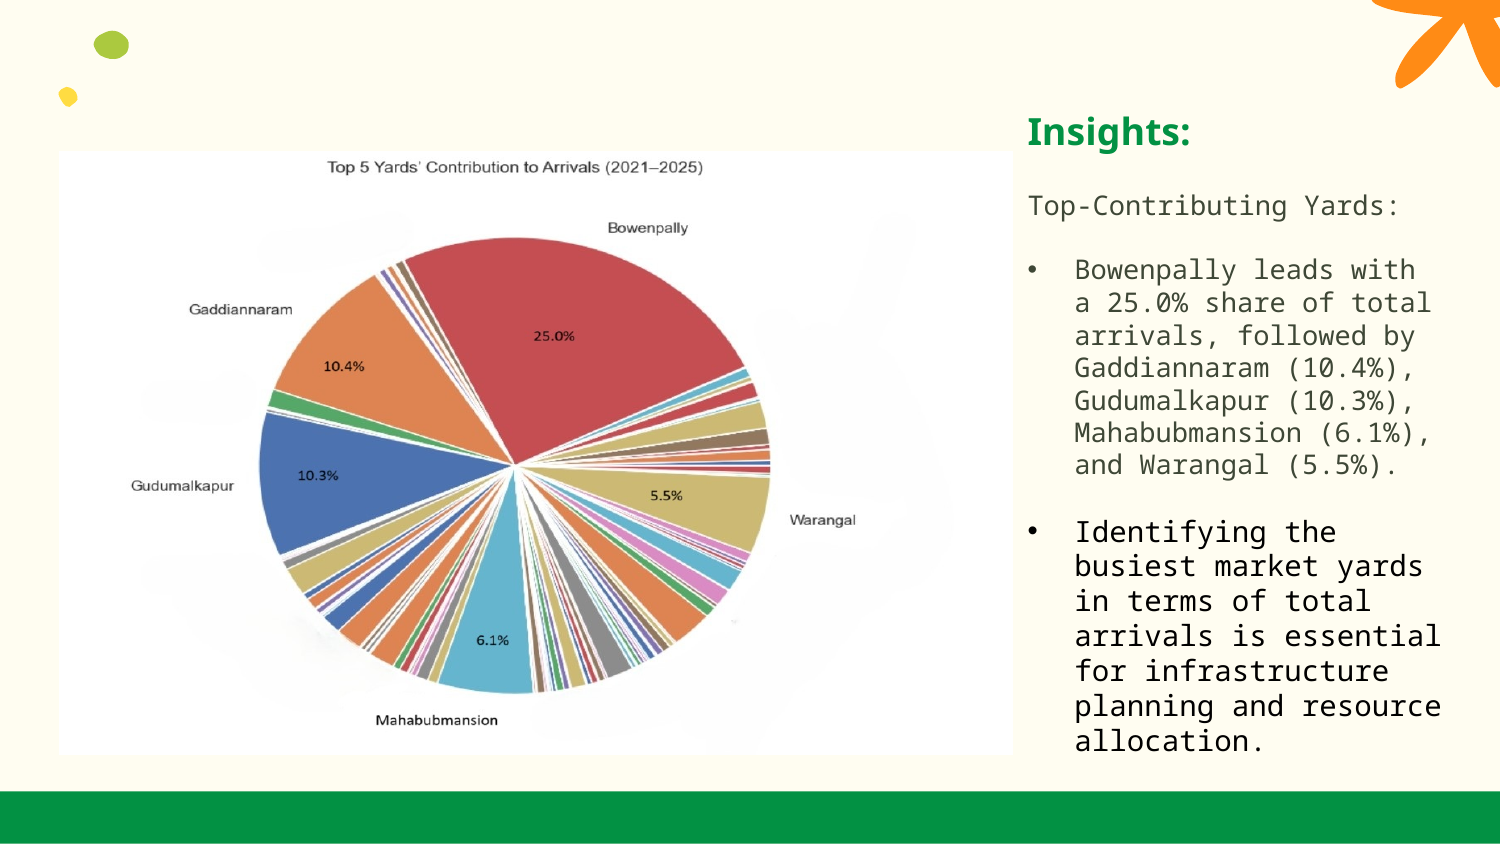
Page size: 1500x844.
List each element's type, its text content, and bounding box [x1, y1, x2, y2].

text_box Insights: Top-Contributing Yards: Bowenpally leads with a 25.0% share of total arrivals, followed by Gaddiannaram (10.4%), Gudumalkapur (10.3%), Mahabubmansion (6.1%), and Warangal (5.5%). Identifying the busiest market yards in terms of total arrivals is essential for infrastructure planning and resource allocation. [1012, 100, 1460, 844]
picture [59, 150, 1013, 755]
